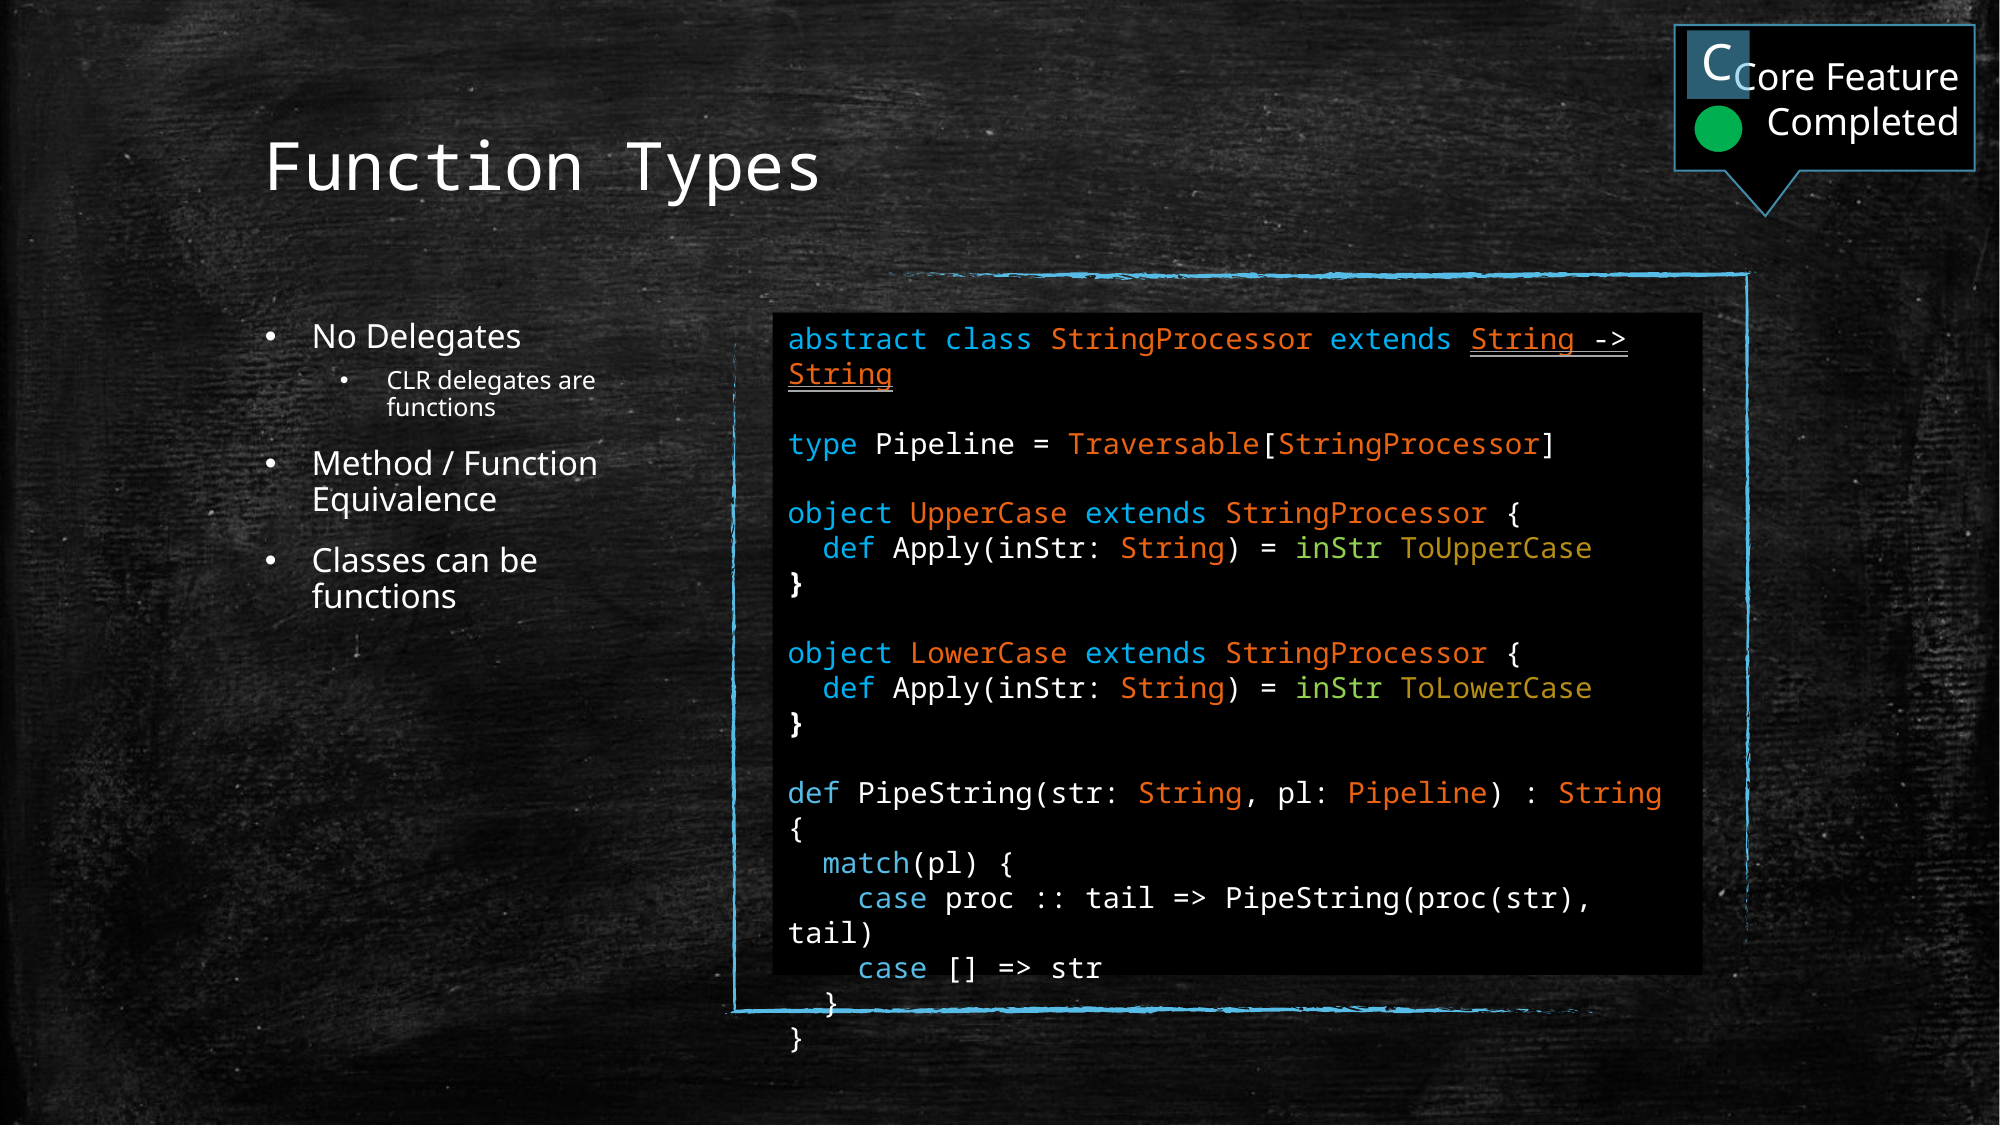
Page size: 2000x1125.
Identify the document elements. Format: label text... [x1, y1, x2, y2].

title Function Types [249, 45, 1750, 213]
text_box Core Feature Completed [1673, 23, 1976, 218]
text_box C [1687, 30, 1750, 99]
text_box [1692, 103, 1745, 155]
list No Delegates CLR delegates are functions Method / Function Equivalence Classes can be functions [249, 312, 700, 1013]
list abstract class StringProcessor extends String -> String type Pipeline = Traversable[StringProcessor] object UpperCase extends StringProcessor { def Apply(inStr: String) = inStr ToUpperCase } object LowerCase extends StringProcessor { def Apply(inStr: String) = inStr ToLowerCase } def PipeString(str: String, pl: Pipeline) : String { match(pl) { case proc :: tail => PipeString(proc(str), tail) case [] => str } } [772, 312, 1703, 975]
